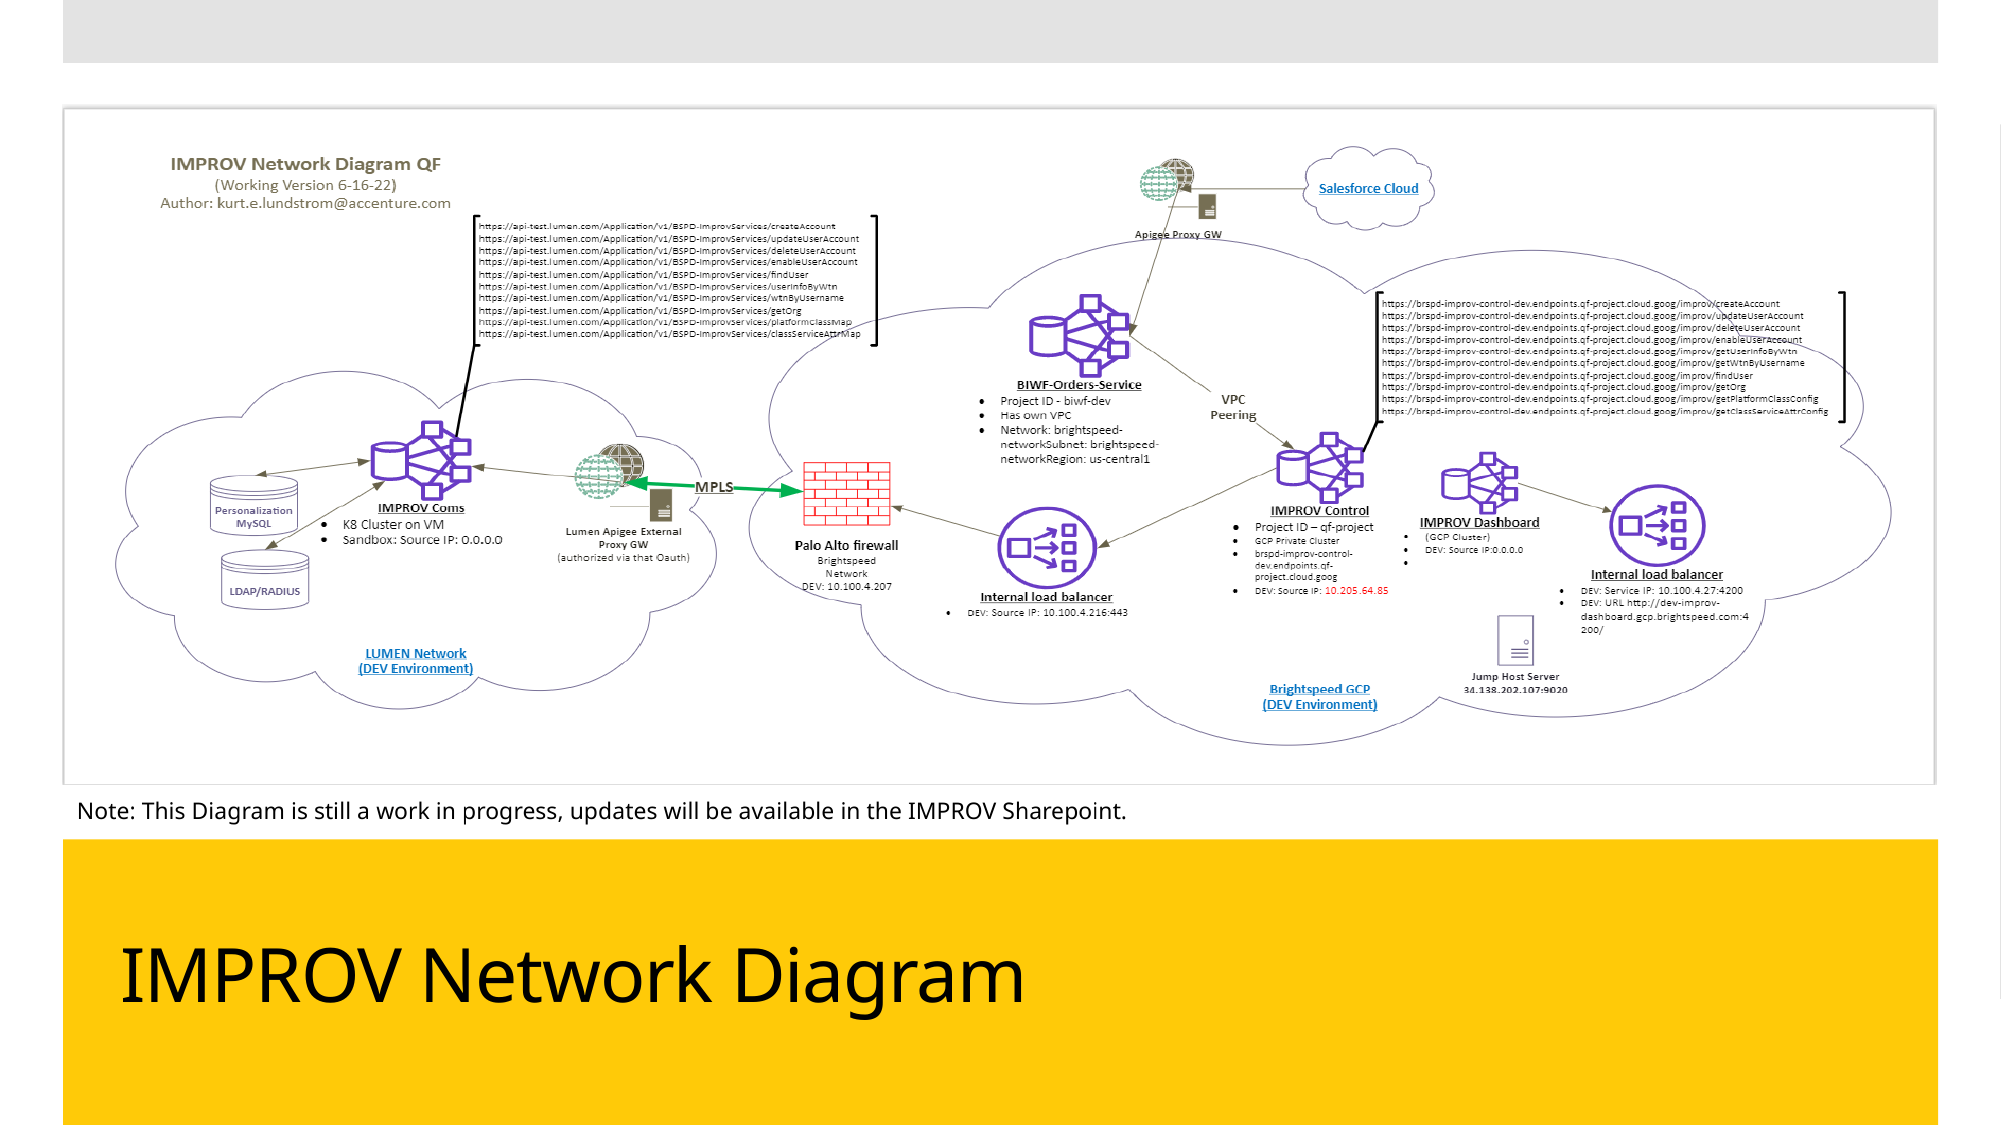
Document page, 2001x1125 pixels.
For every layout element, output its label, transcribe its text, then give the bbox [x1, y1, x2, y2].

text_box [62, 838, 1939, 1125]
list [61, 104, 1938, 786]
text_box Note: This Diagram is still a work in progress, updates will be available in the IMPROV Sharepoint. [62, 788, 1666, 832]
text_box [0, 0, 2000, 1125]
title IMPROV Network Diagram [105, 901, 1895, 1056]
text_box [62, 0, 1939, 64]
